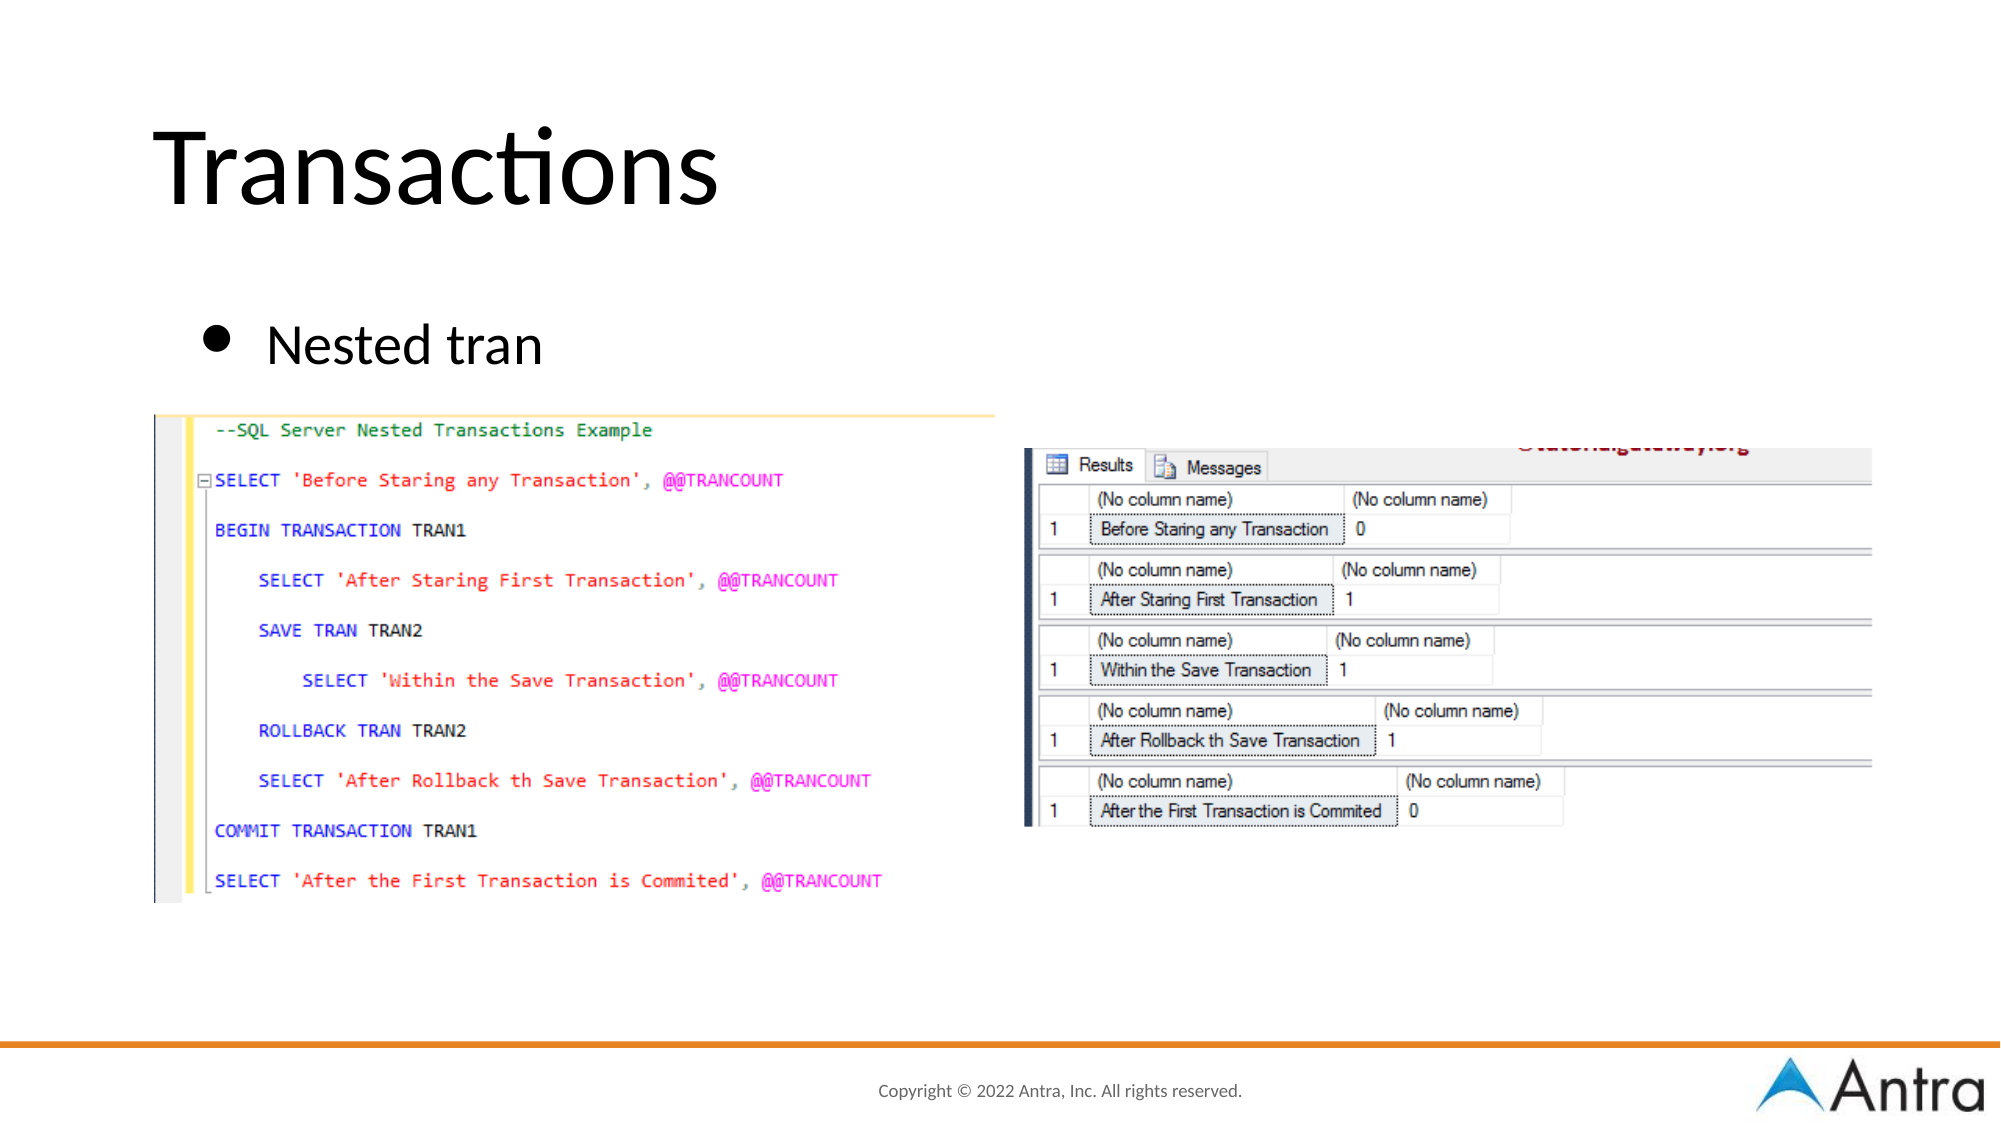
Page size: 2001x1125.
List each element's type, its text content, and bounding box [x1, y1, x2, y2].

picture [154, 409, 1001, 903]
text_box Nested tran [175, 298, 1855, 1013]
text_box Transactions [137, 59, 1863, 278]
picture [1022, 448, 1902, 863]
picture [1745, 1048, 1994, 1122]
